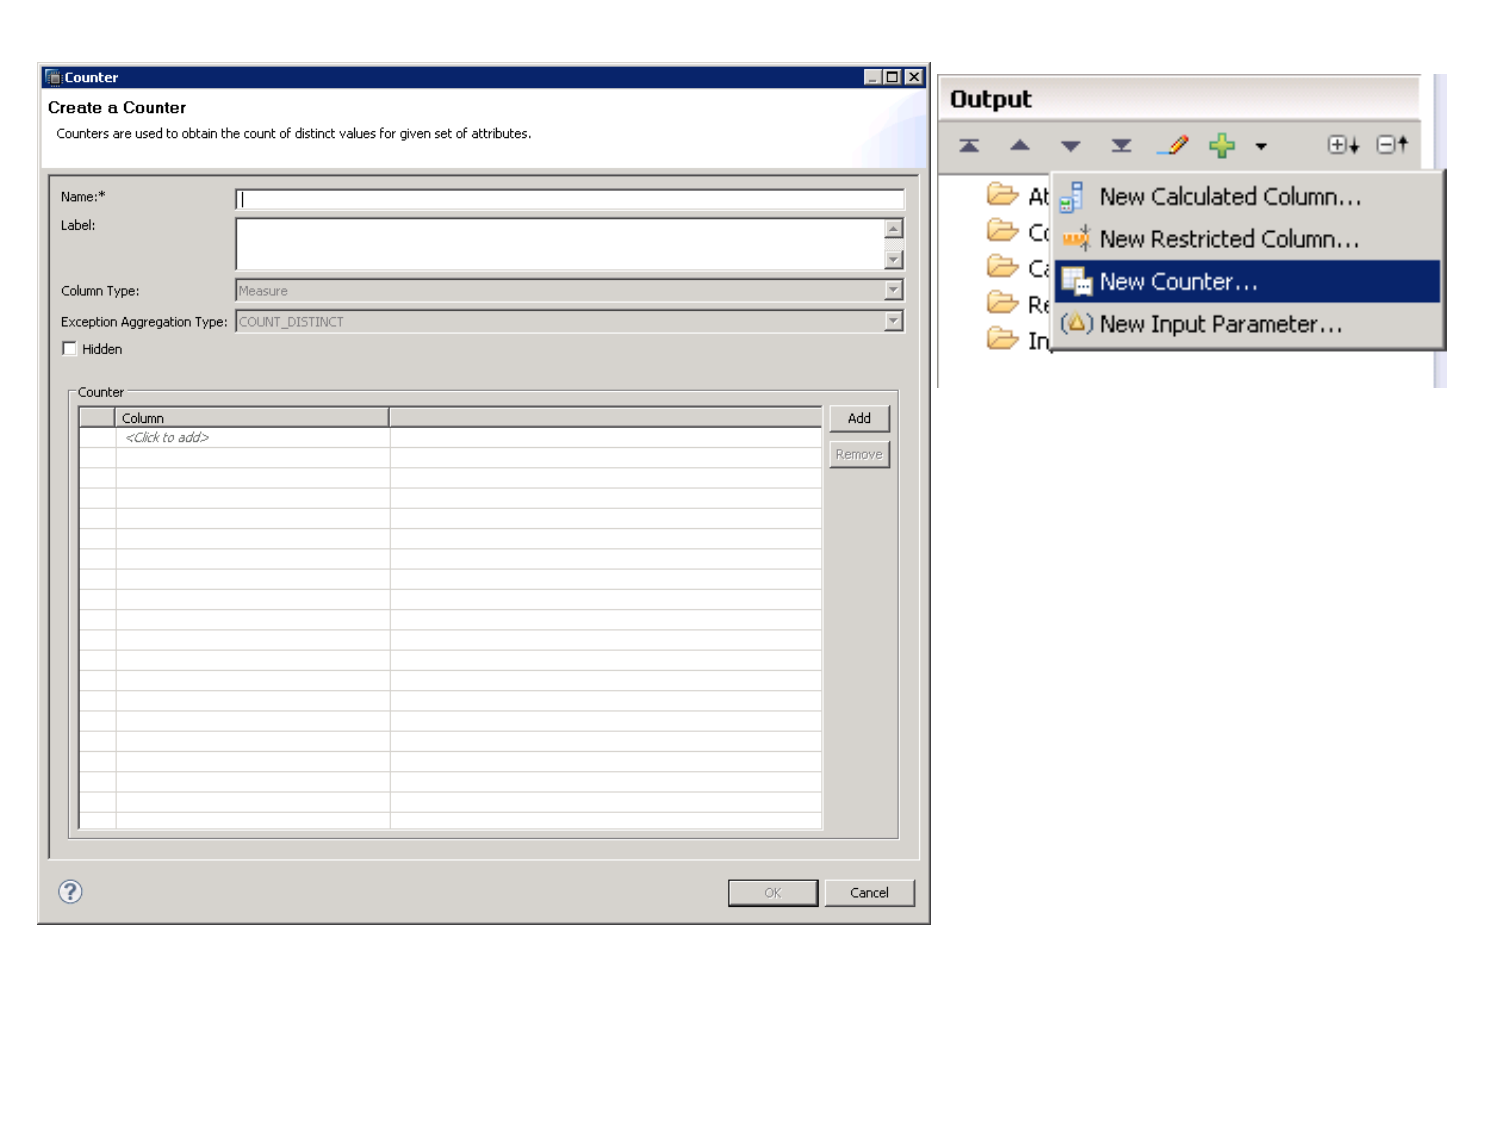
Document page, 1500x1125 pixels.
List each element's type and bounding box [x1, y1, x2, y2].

picture [937, 74, 1447, 388]
picture [37, 62, 932, 926]
